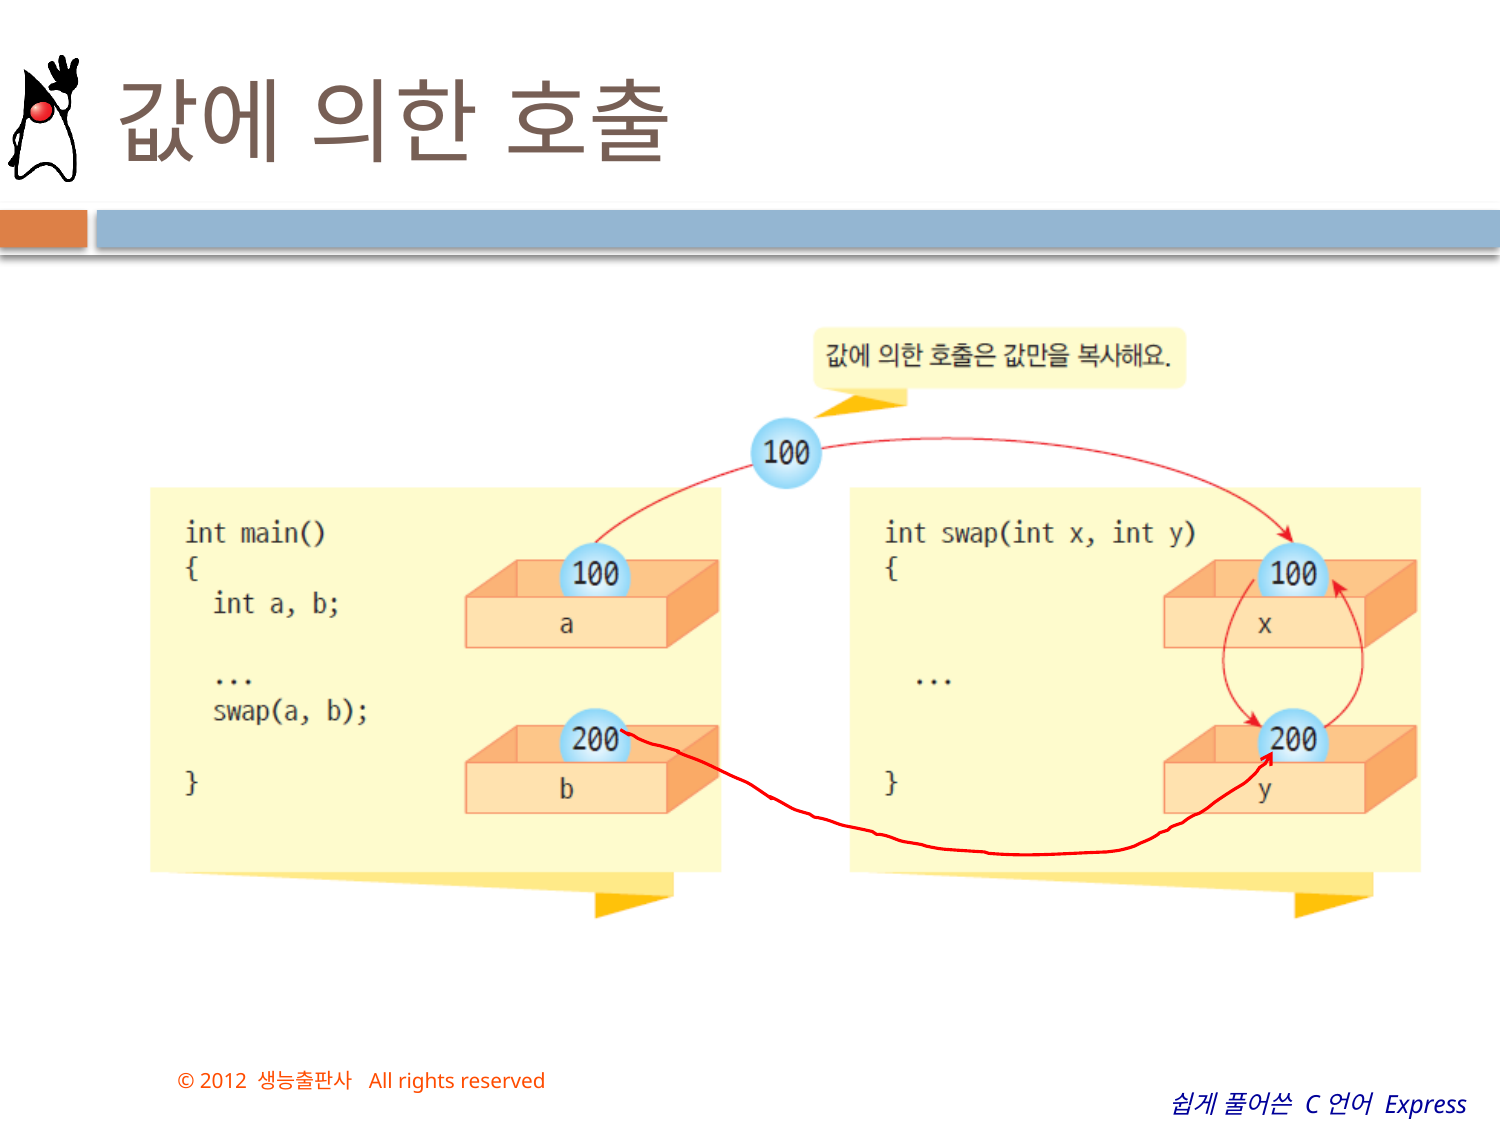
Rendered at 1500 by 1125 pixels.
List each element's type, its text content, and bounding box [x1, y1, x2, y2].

picture [8, 55, 79, 182]
title 값에 의한 호출 [100, 37, 1438, 200]
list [100, 313, 1439, 949]
